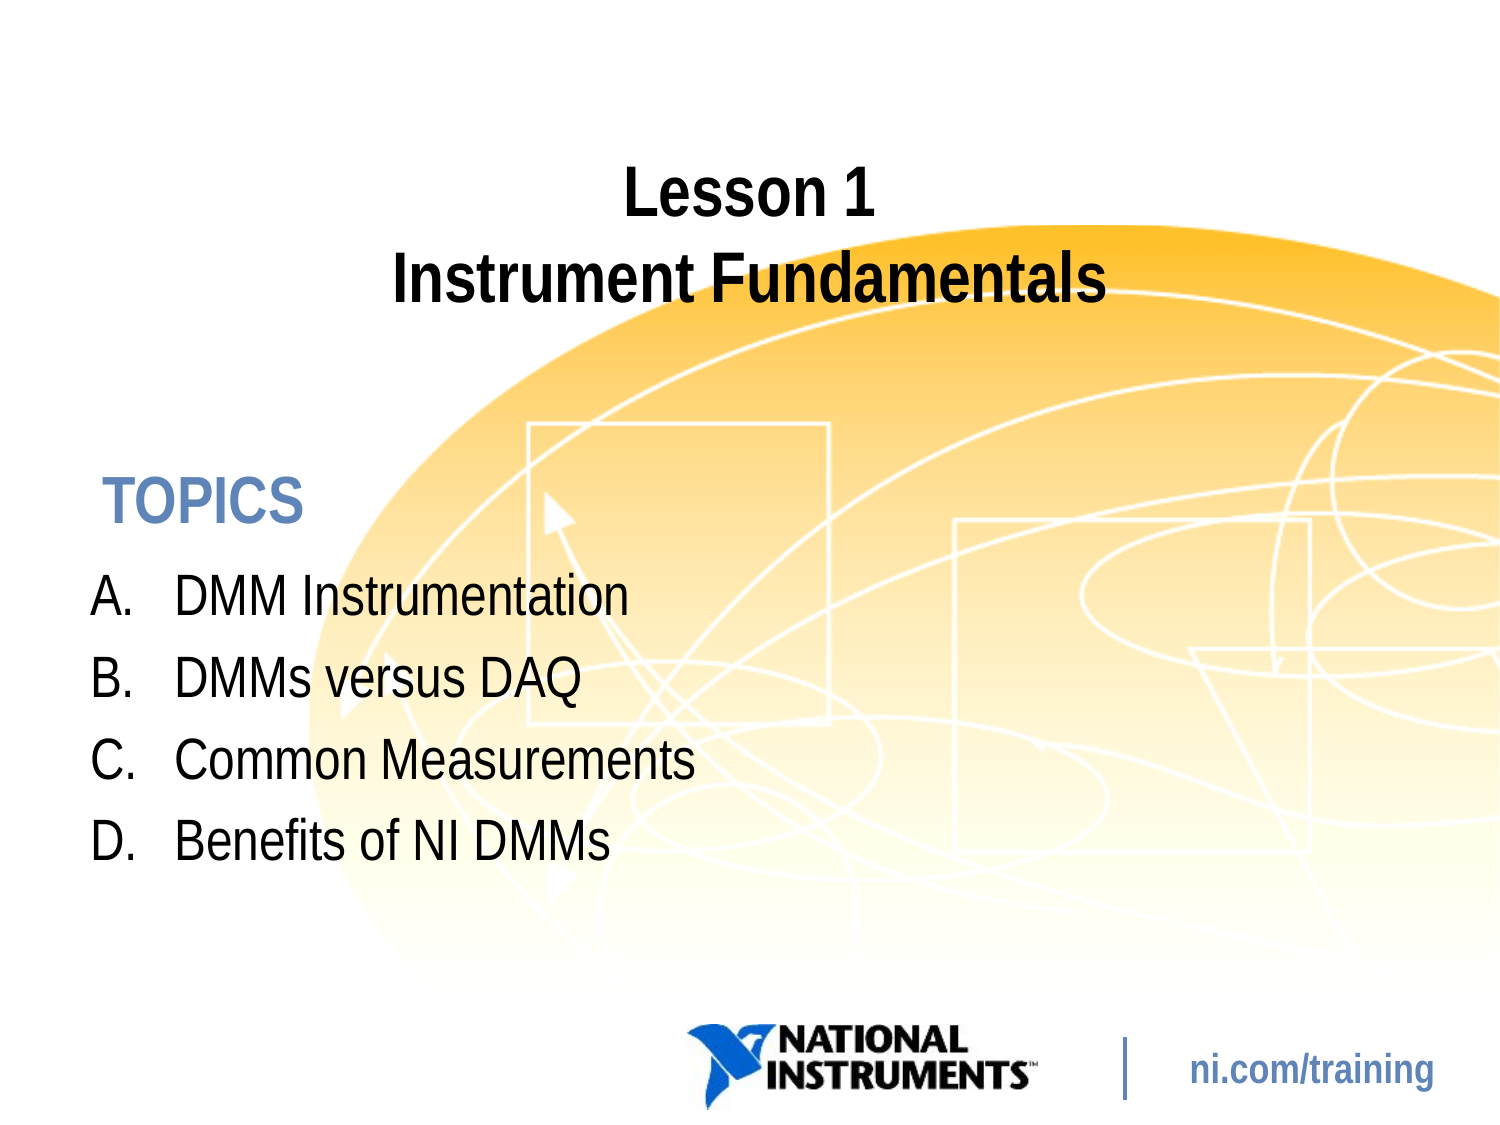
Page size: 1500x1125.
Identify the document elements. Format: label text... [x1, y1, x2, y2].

list DMM Instrumentation DMMs versus DAQ Common Measurements Benefits of NI DMMs [74, 549, 1426, 1006]
picture [308, 225, 1500, 1110]
title Lesson 1 Instrument Fundamentals [74, 137, 1426, 326]
